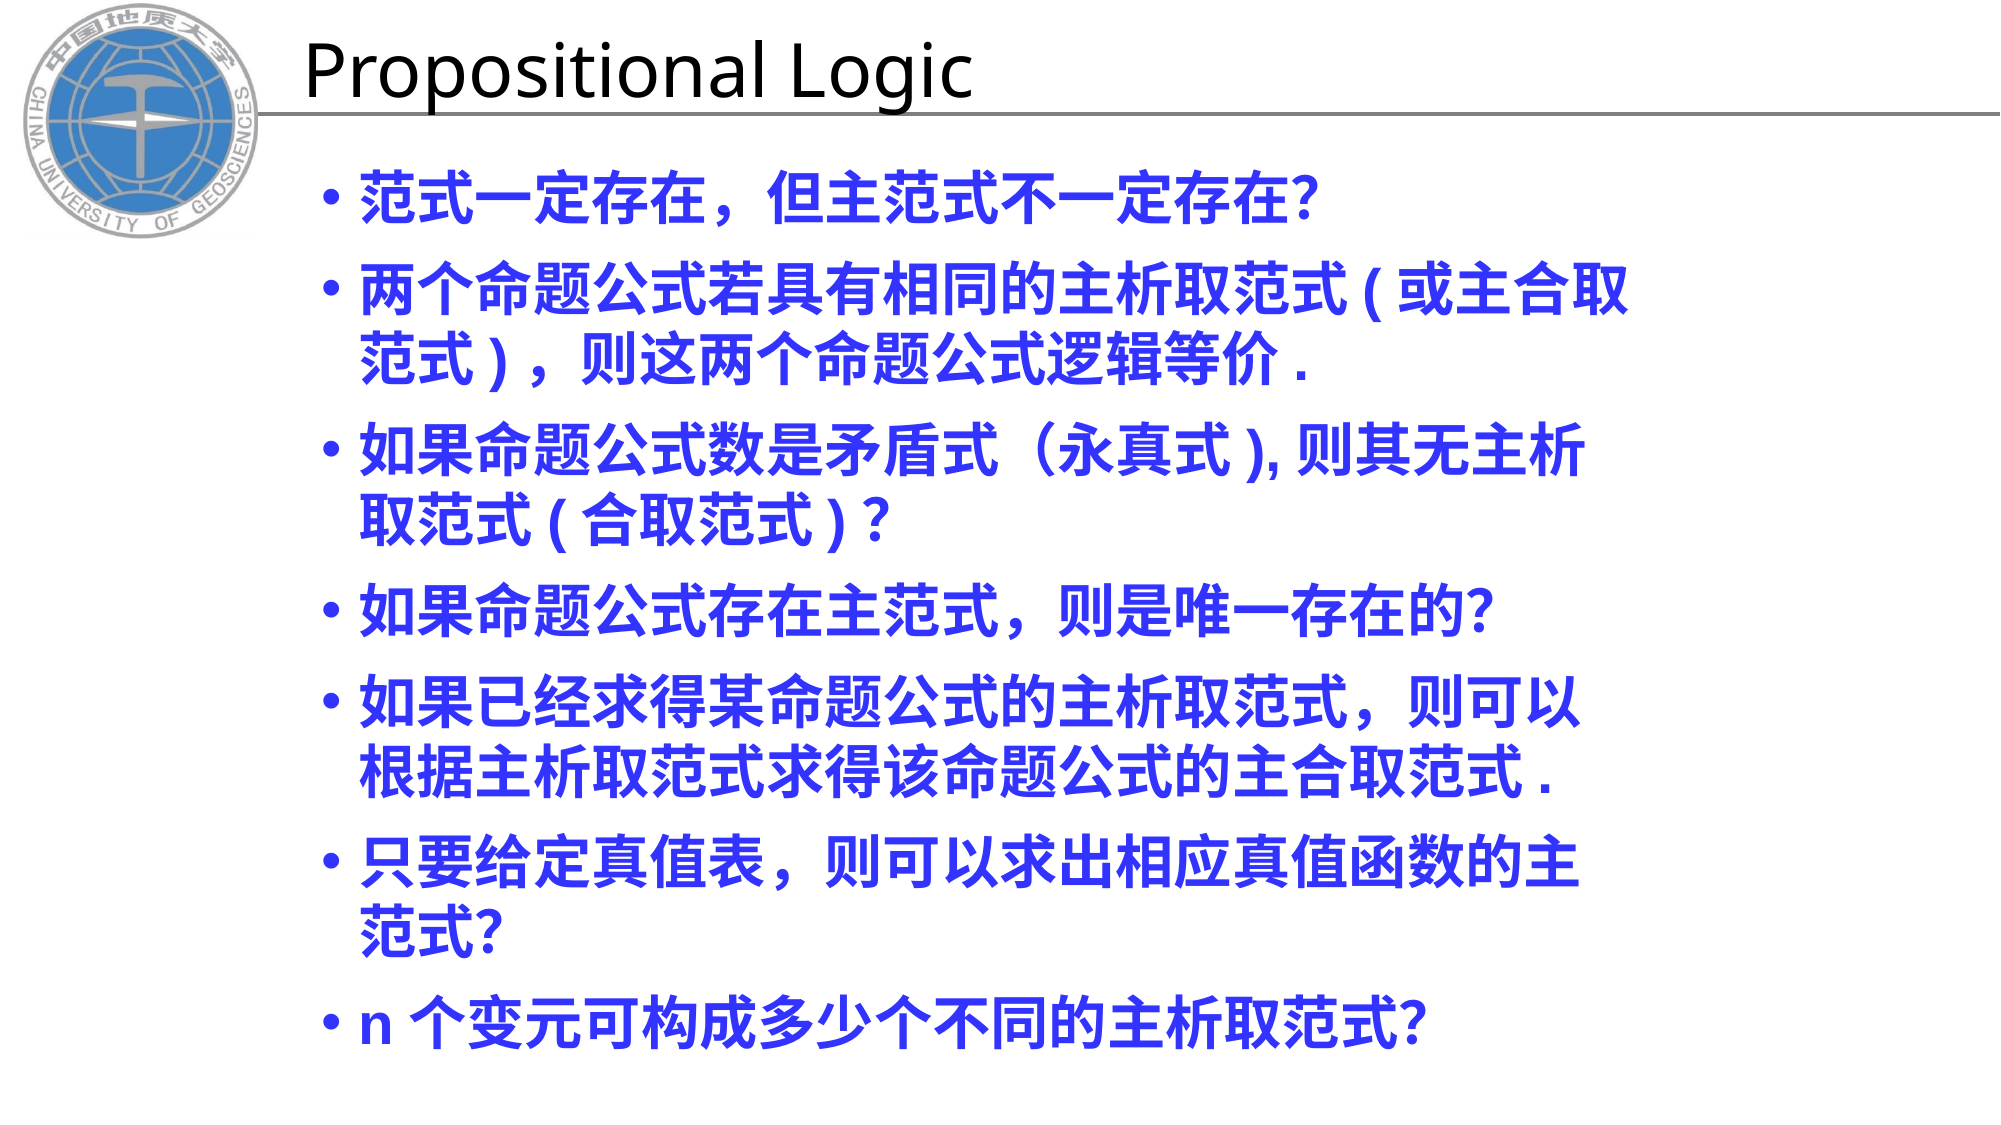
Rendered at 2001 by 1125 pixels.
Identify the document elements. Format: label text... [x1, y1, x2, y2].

picture [21, 3, 258, 239]
text_box Propositional Logic [287, 15, 1233, 120]
text_box 范式一定存在，但主范式不一定存在？ 两个命题公式若具有相同的主析取范式(或主合取范式)，则这两个命题公式逻辑等价. 如果命题公式数是矛盾式（永真式),则其无主析取范式(合取范式)？ 如果命题公式存在主范式，则是唯一存在的？ 如果已经求得某命题公式的主析取范式，则可以根据主析取范式求得该命题公式的主合取范式. 只要给定真值表，则可以求出相应真值函数的主范式？ n个变元可构成多少个不同的主析取范式？ [306, 154, 1653, 999]
